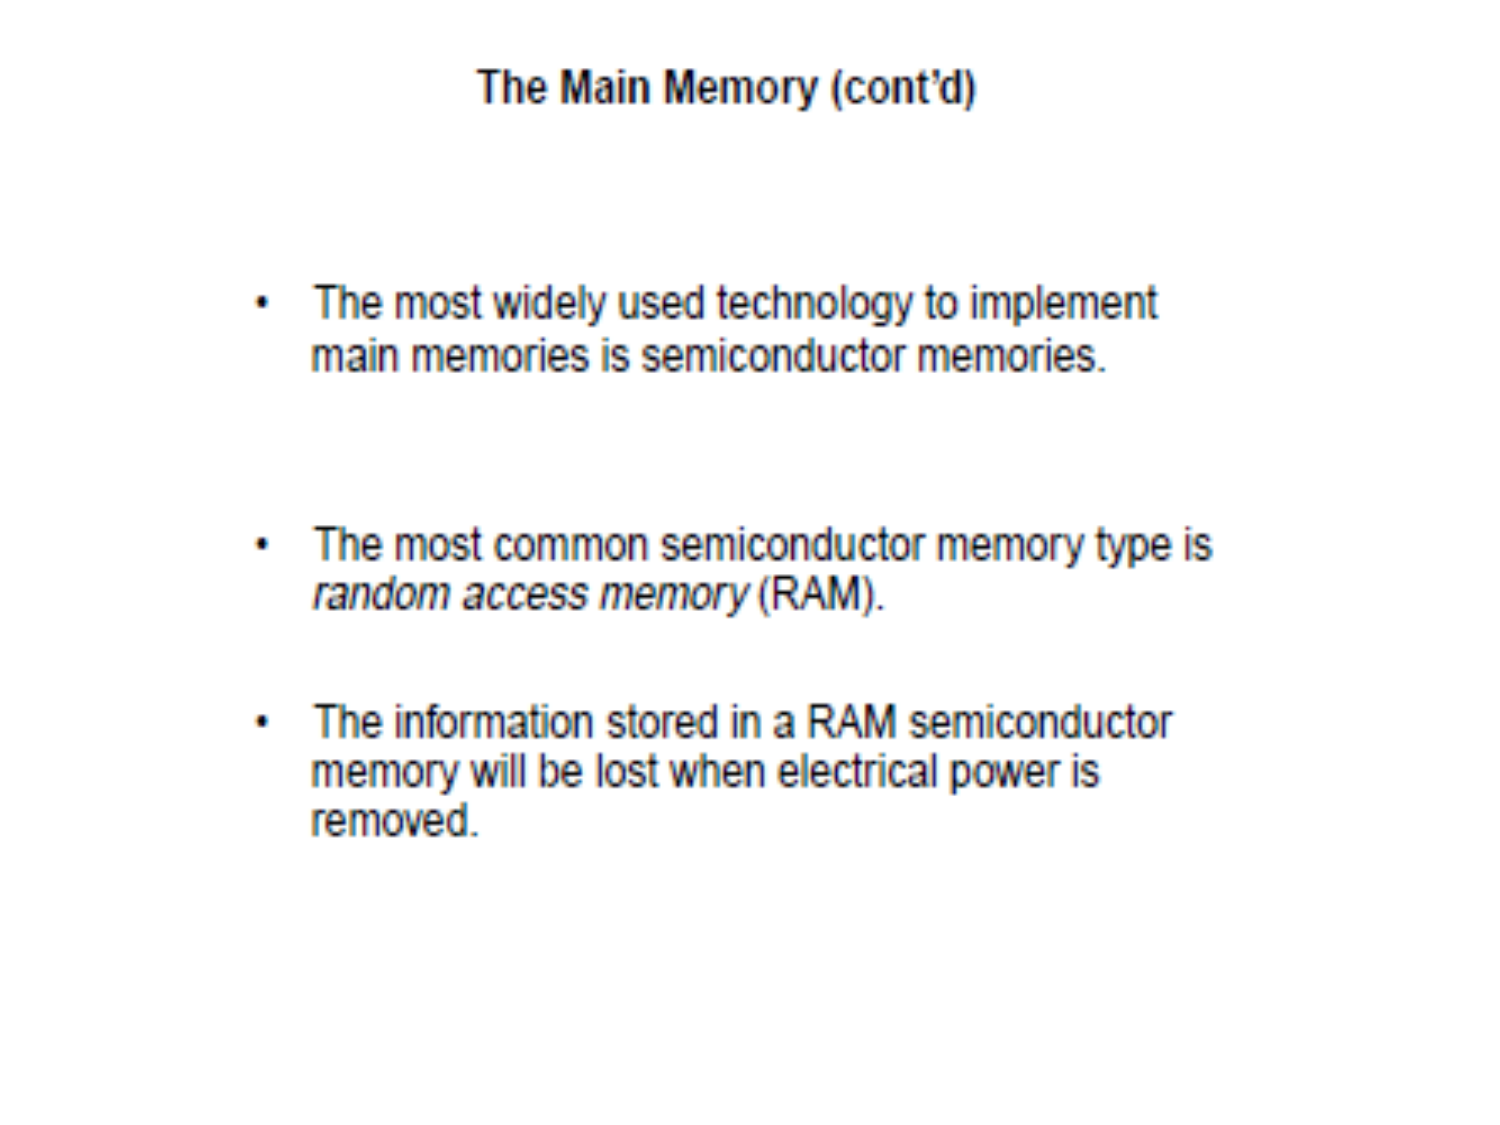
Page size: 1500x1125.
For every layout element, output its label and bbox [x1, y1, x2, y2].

picture [212, 0, 1288, 1001]
